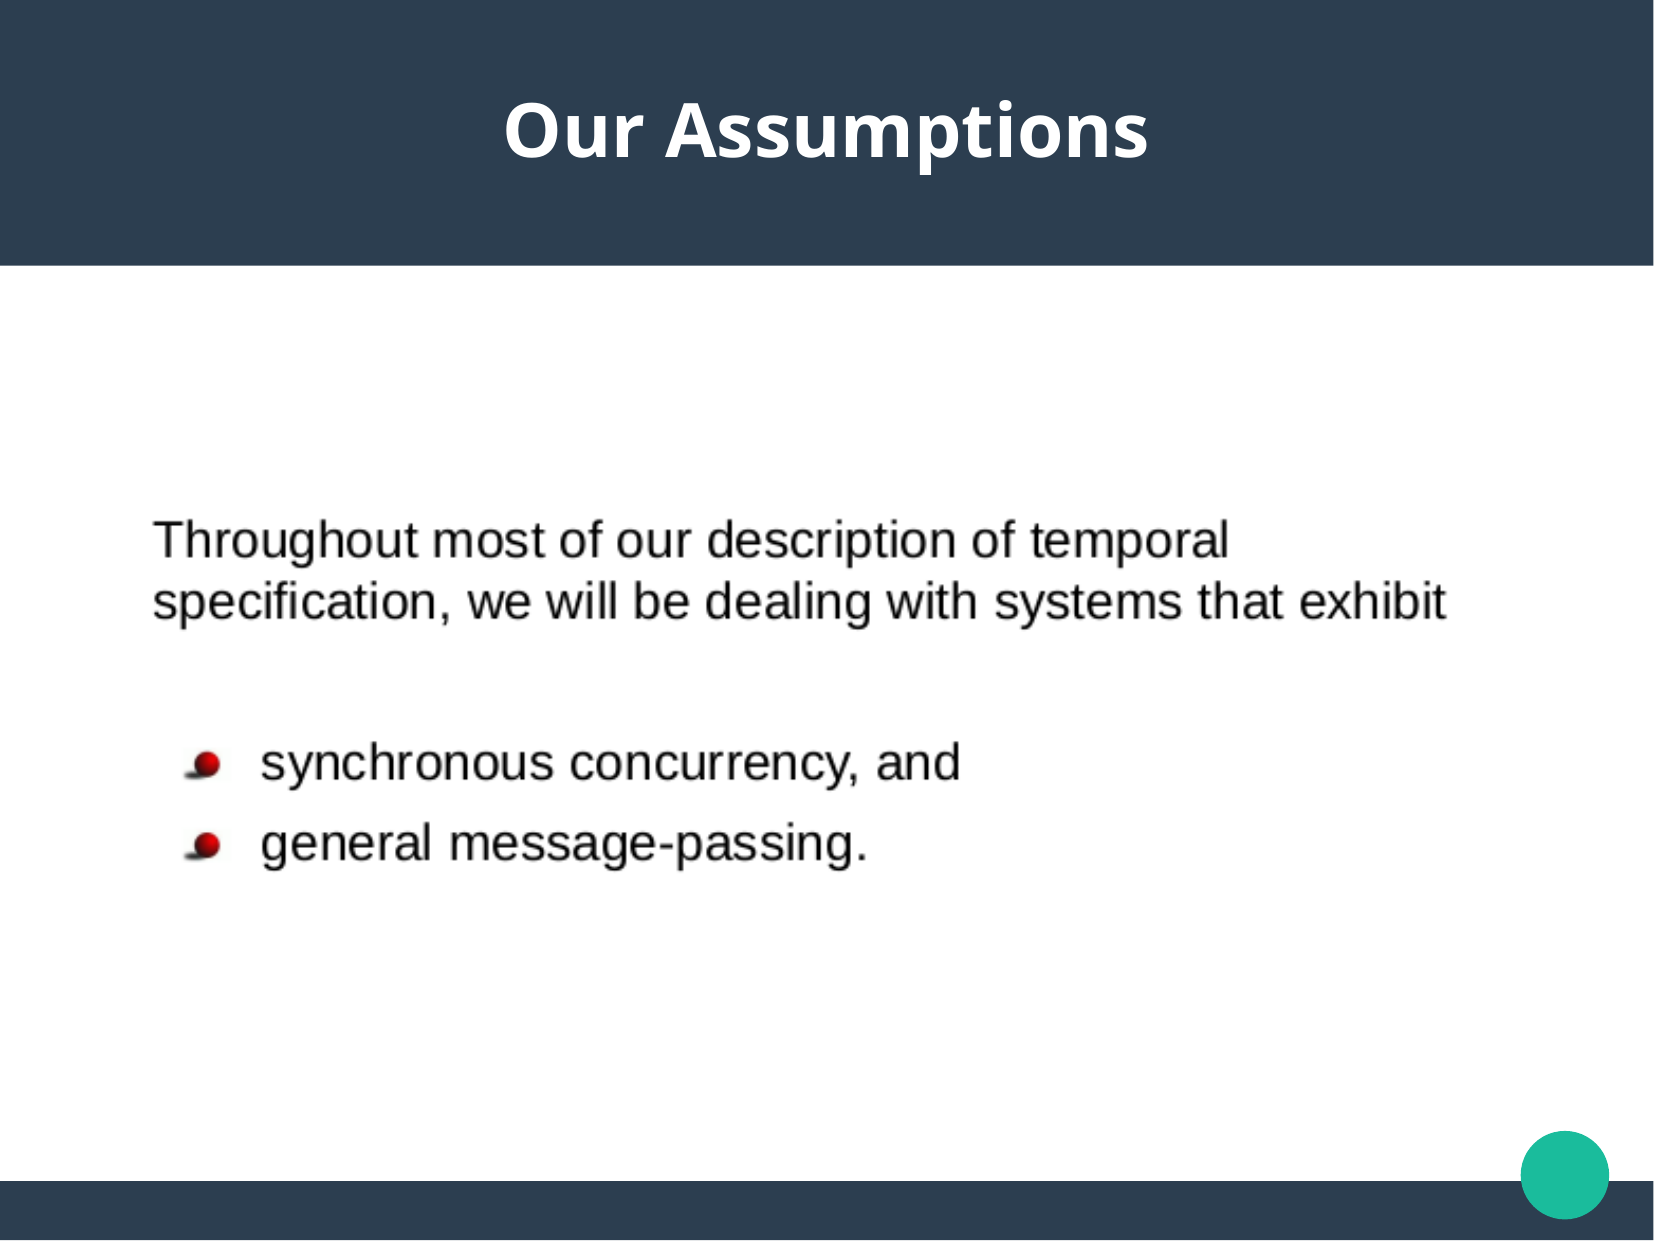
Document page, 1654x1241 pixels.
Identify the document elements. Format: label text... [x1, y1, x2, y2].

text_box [136, 507, 1516, 911]
text_box Our Assumptions [59, 49, 1595, 207]
